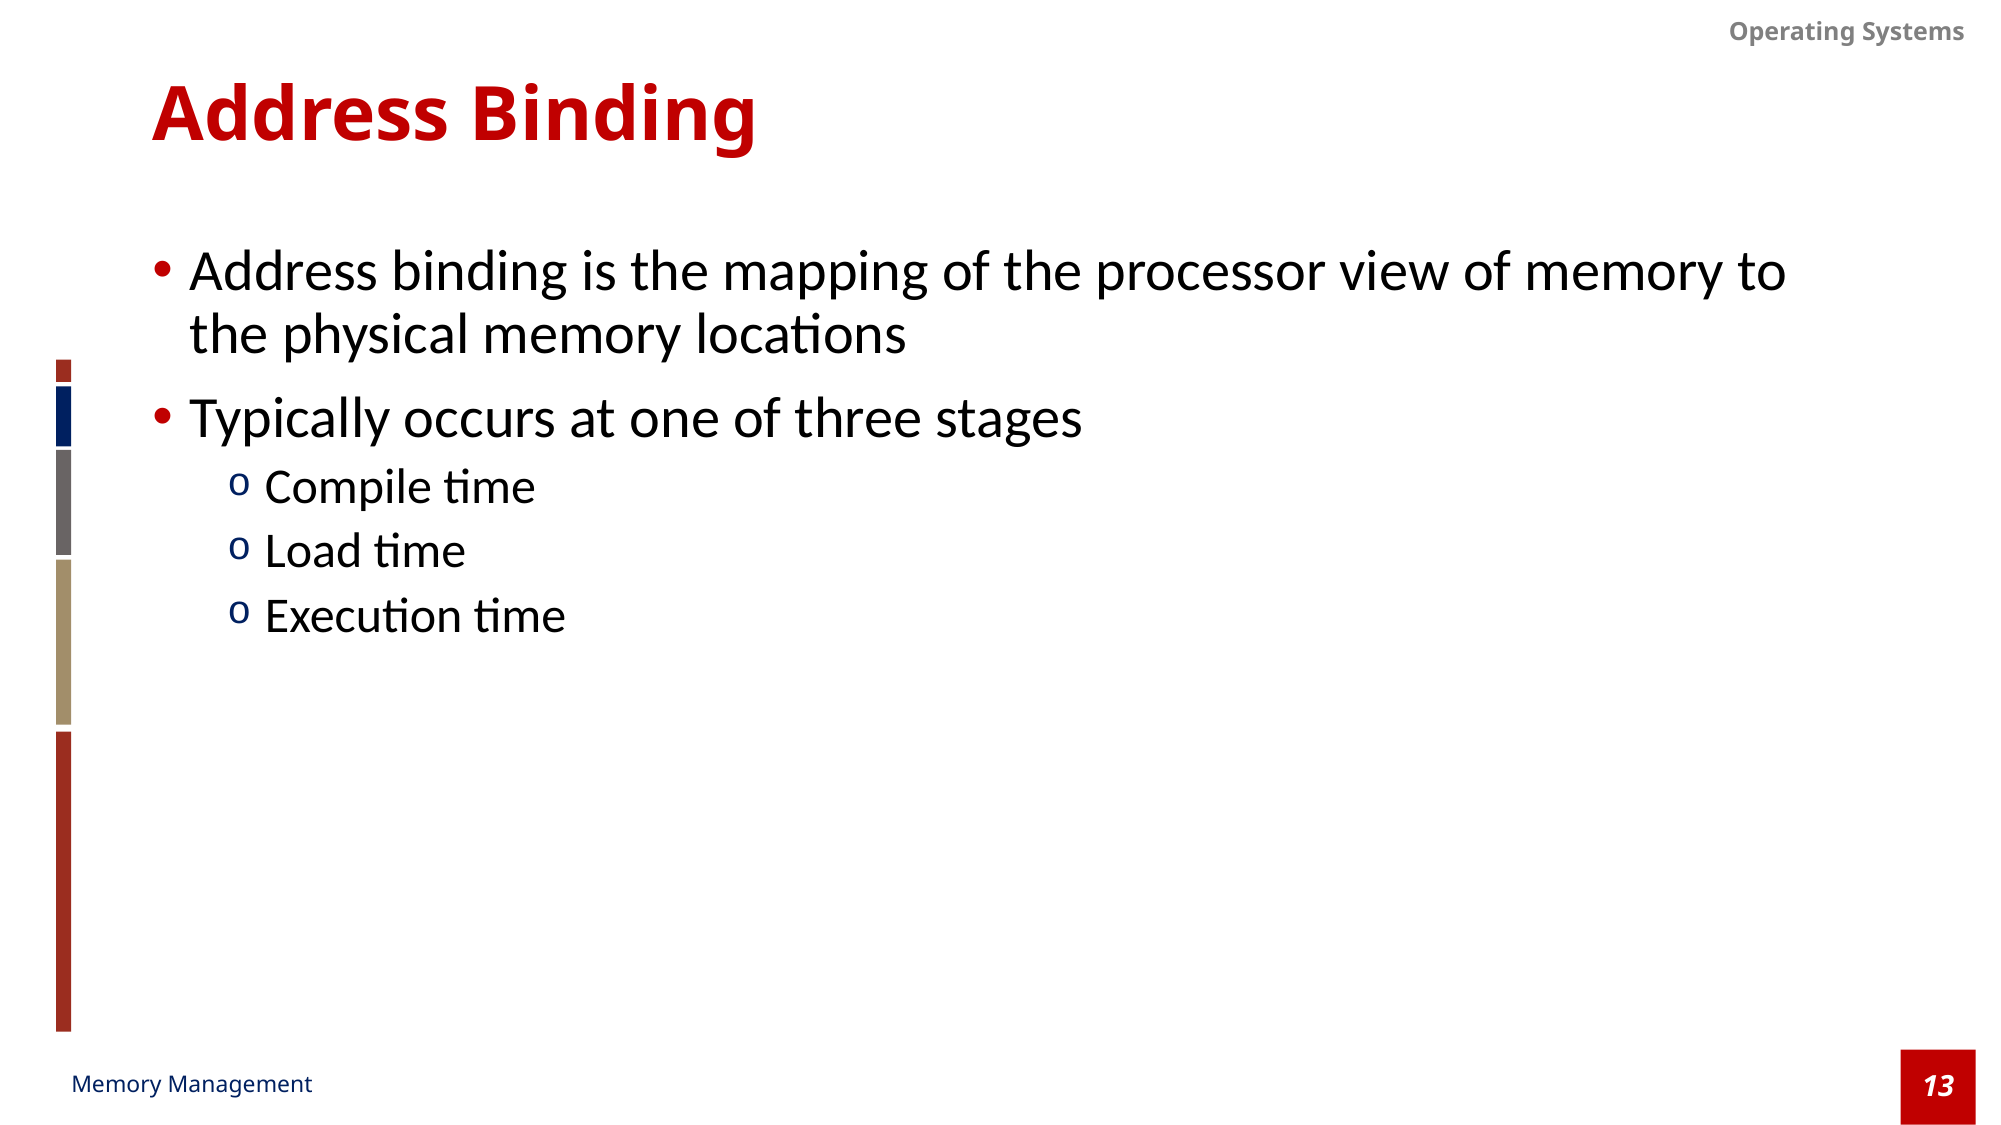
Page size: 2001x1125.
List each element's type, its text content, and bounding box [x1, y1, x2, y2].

title Address Binding [137, 7, 1863, 226]
list Address binding is the mapping of the processor view of memory to the physical memory locations Typically occurs at one of three stages Compile time Load time Execution time [137, 232, 1863, 1043]
